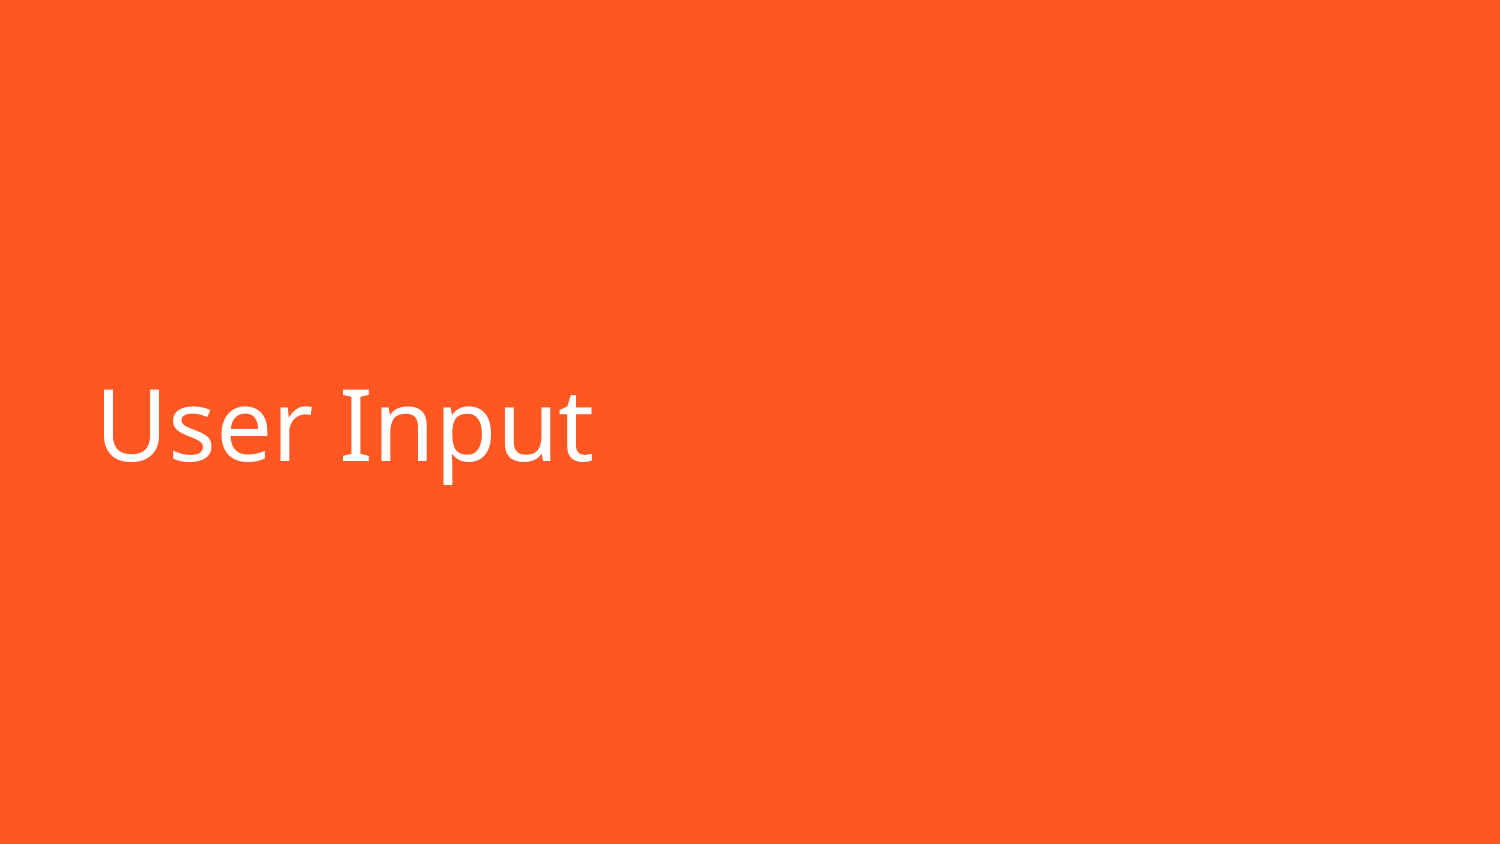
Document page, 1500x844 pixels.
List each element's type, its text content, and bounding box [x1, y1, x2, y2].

title User Input [80, 86, 1013, 758]
